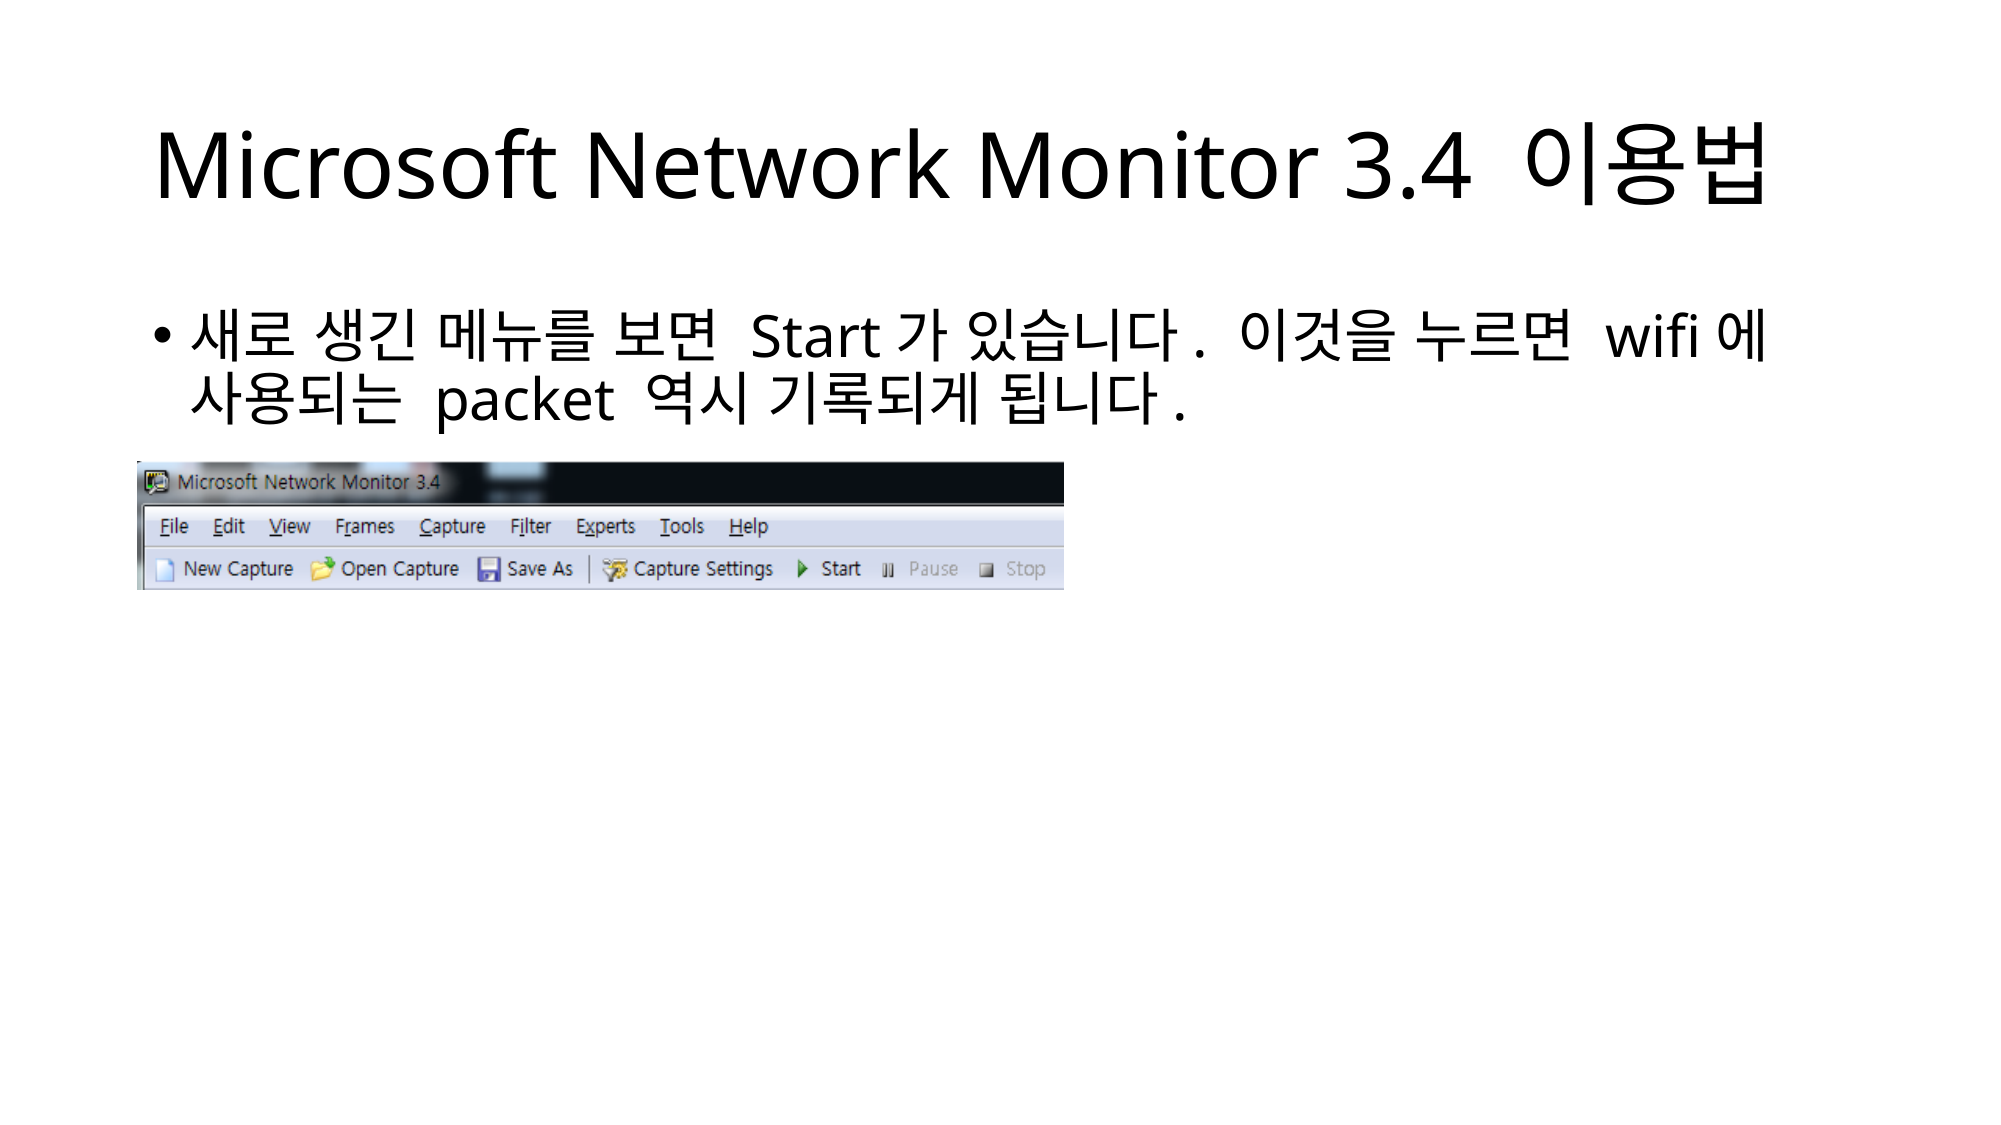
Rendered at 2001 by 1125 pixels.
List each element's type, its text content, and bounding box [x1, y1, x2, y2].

title Microsoft Network Monitor 3.4 이용법 [137, 59, 1863, 278]
picture [137, 461, 1064, 590]
list 새로 생긴 메뉴를 보면 Start가 있습니다. 이것을 누르면 wifi에 사용되는 packet 역시 기록되게 됩니다. [137, 299, 1863, 1014]
